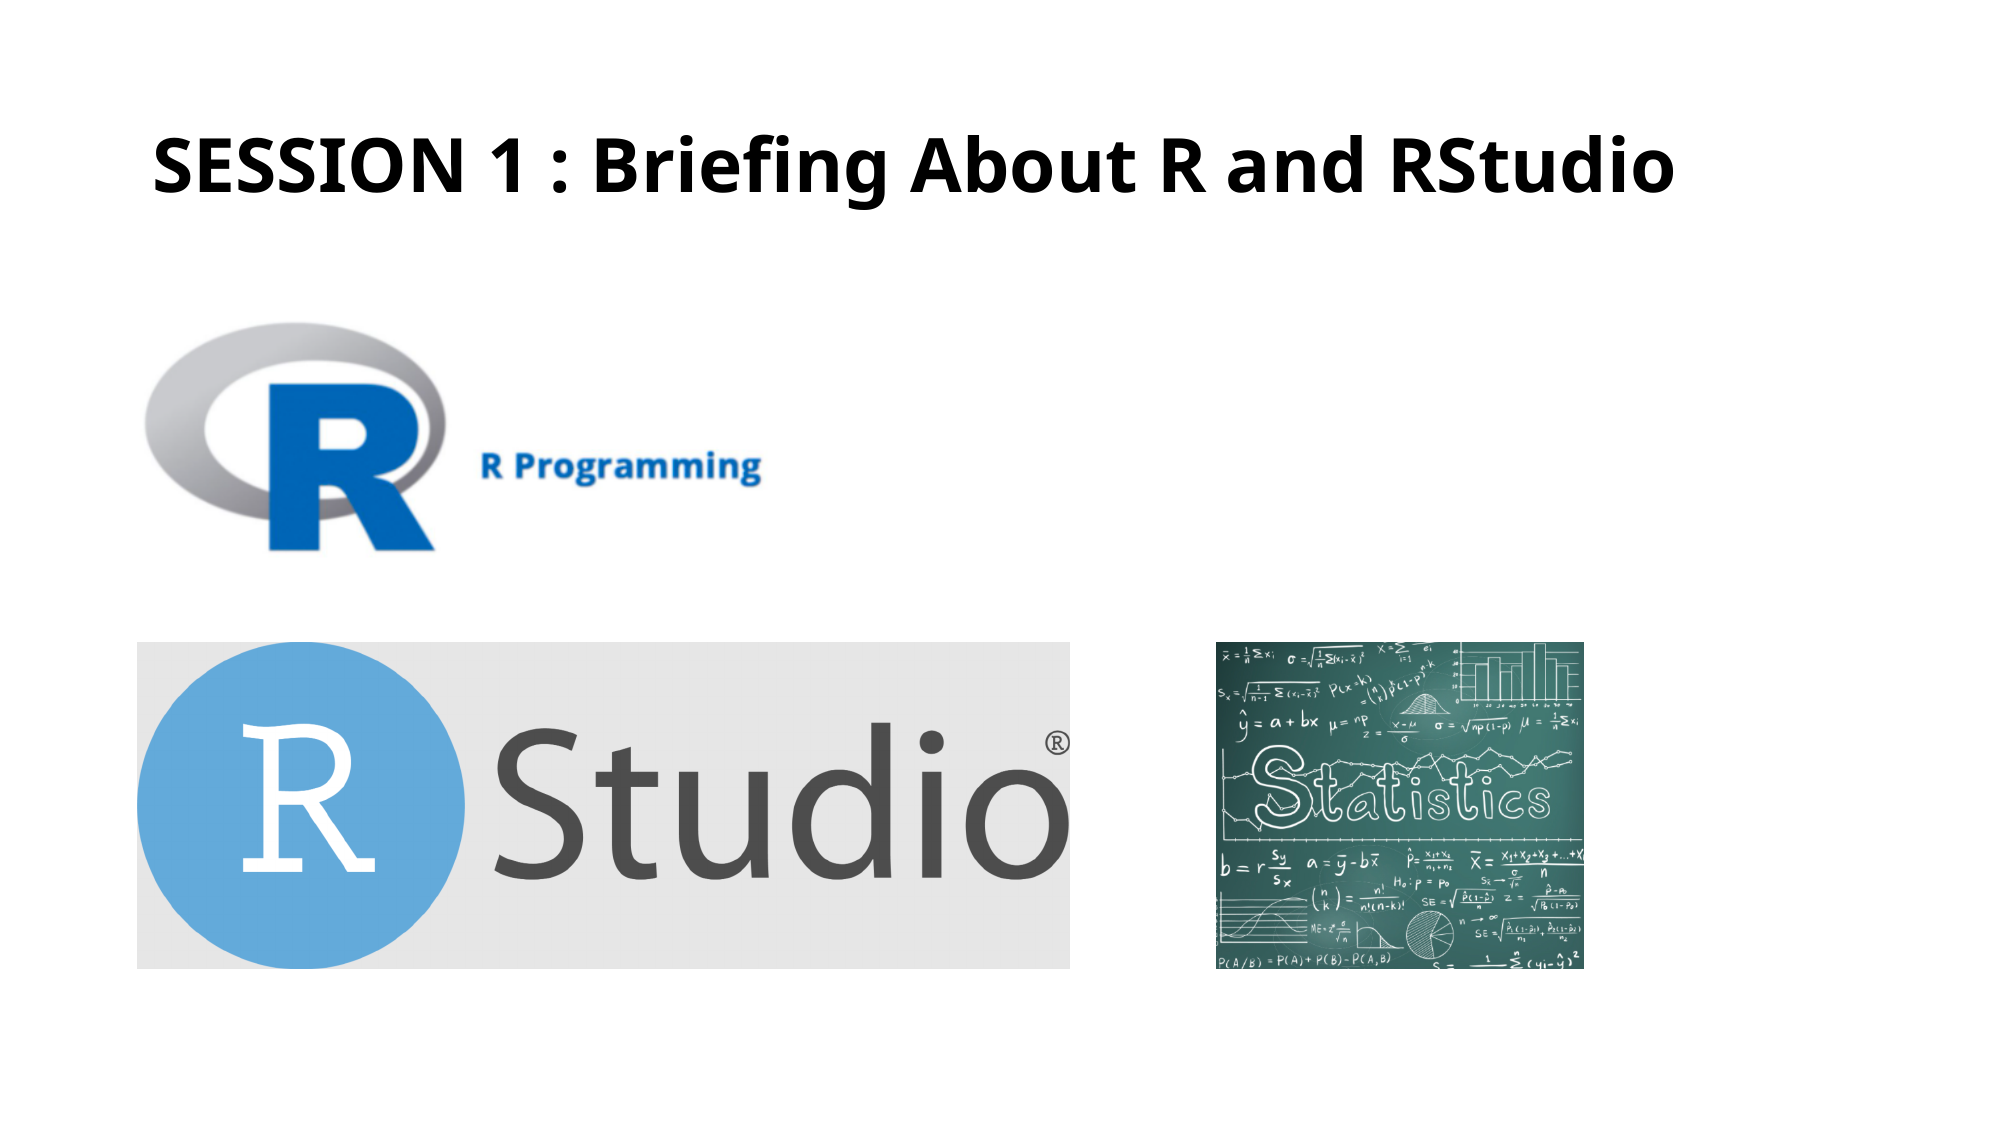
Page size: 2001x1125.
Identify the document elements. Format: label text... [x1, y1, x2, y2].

title SESSION 1 : Briefing About R and RStudio [137, 59, 1863, 278]
picture [137, 642, 1070, 969]
picture [107, 277, 832, 601]
picture [1216, 642, 1584, 969]
